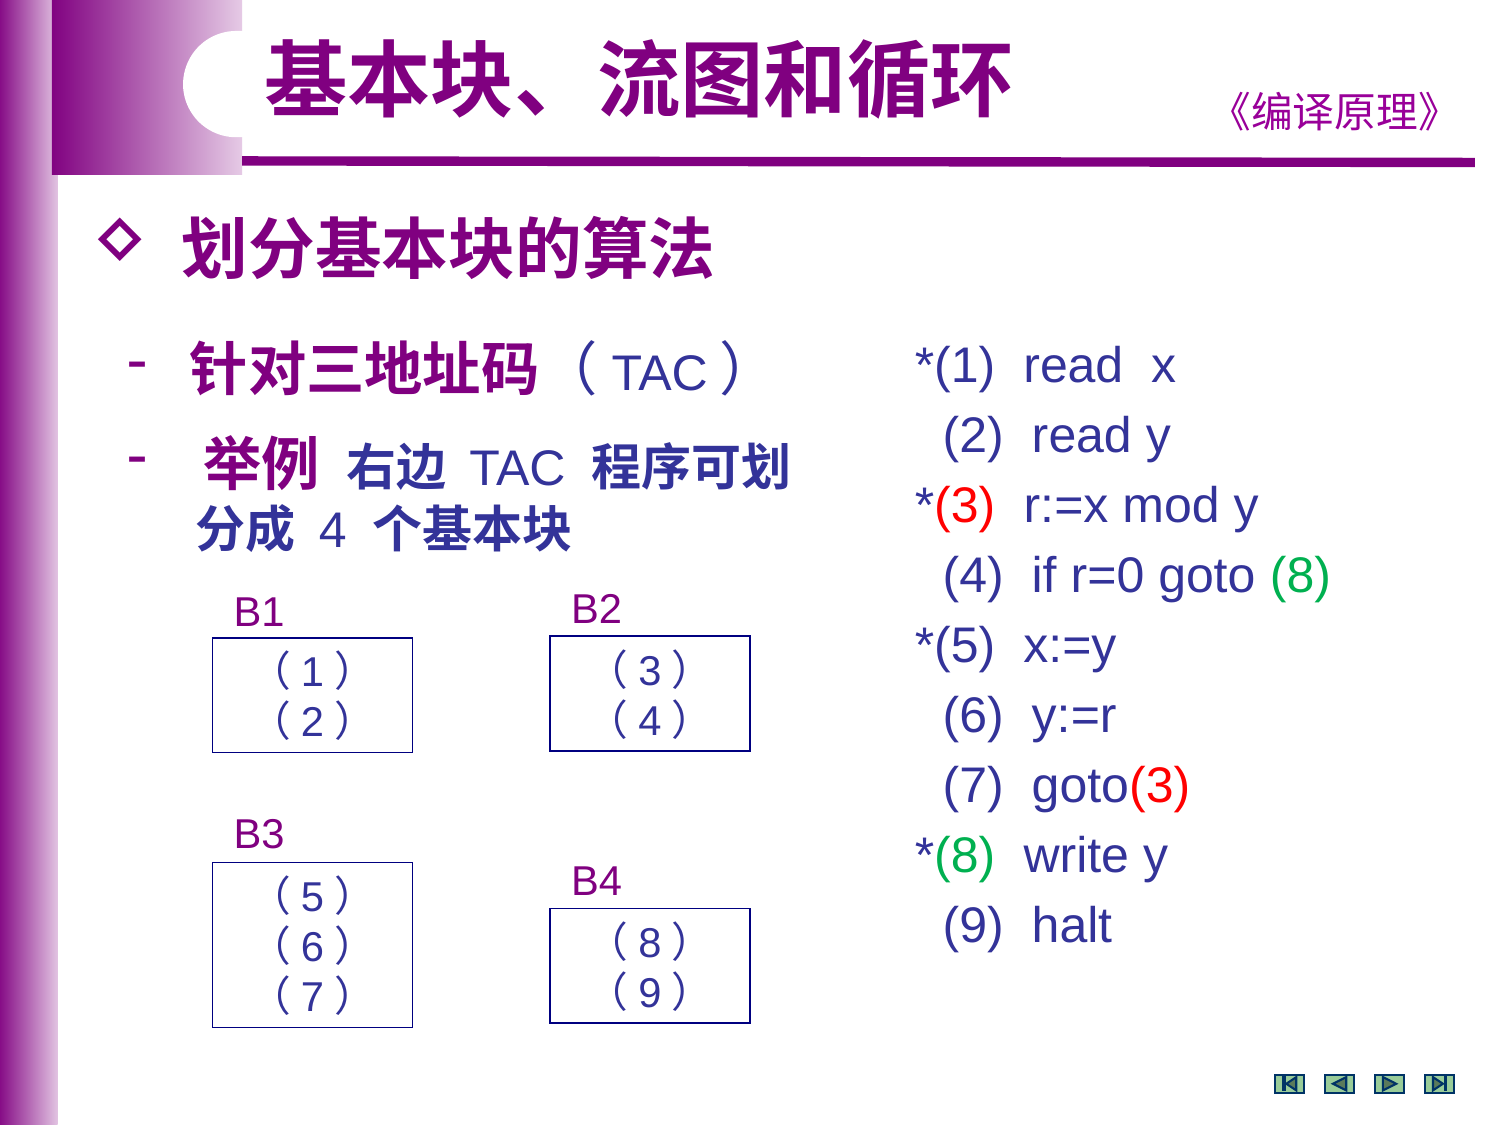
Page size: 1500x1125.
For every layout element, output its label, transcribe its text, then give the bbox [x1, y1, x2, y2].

text_box [1324, 1074, 1355, 1093]
text_box 划分基本块的算法 [75, 199, 925, 295]
text_box [1274, 1074, 1305, 1093]
text_box *(1) read x (2) read y *(3) r:=x mod y (4) if r=0 goto (8) *(5) x:=y (6) y:=r (7) goto(3) *(8) write y (9) halt [900, 324, 1375, 988]
text_box B2 [556, 574, 638, 640]
text_box （3） （4） [549, 636, 750, 751]
text_box （8） （9） [549, 908, 750, 1024]
text_box [1424, 1074, 1455, 1093]
text_box 针对三地址码（TAC） 举例 右边 TAC 程序可划 分成 4 个基本块 [112, 324, 813, 565]
text_box B1 [218, 576, 300, 642]
text_box B3 [218, 799, 300, 865]
text_box （5） （6） （7） [212, 862, 413, 1028]
text_box 基本块、流图和循环 [249, 31, 1063, 136]
text_box （1） （2） [212, 637, 413, 753]
text_box B4 [556, 846, 638, 912]
text_box [1374, 1074, 1405, 1093]
